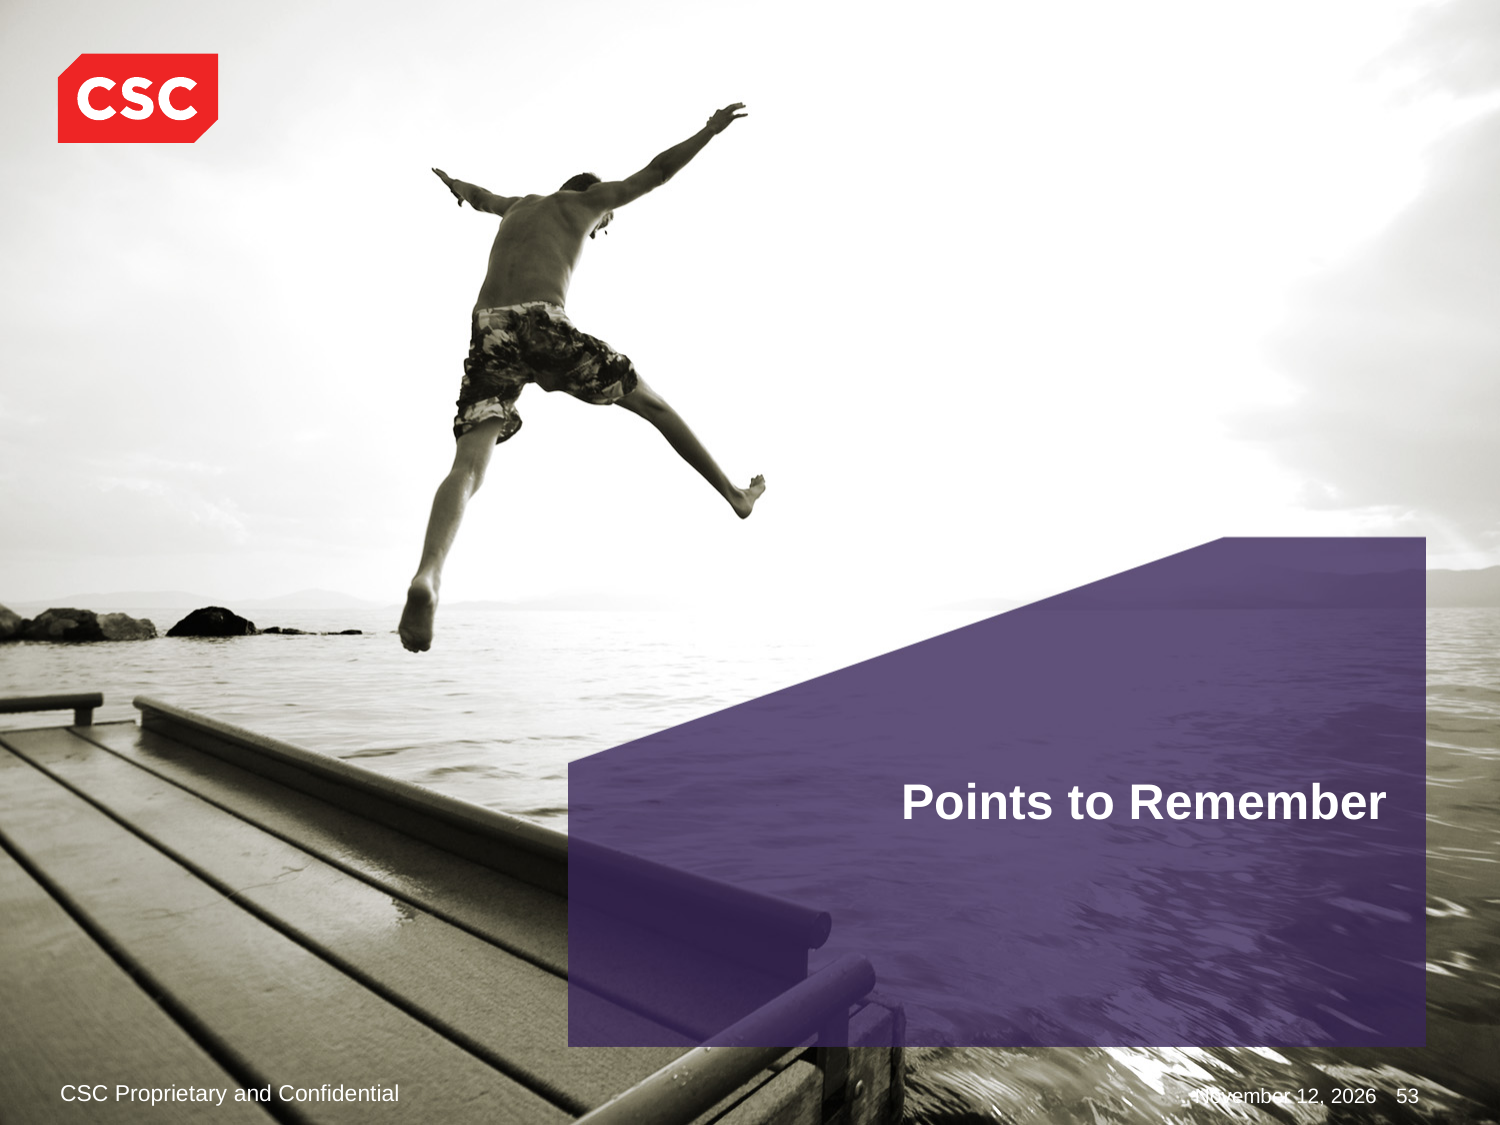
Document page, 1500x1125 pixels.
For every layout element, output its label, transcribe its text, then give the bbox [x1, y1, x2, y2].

picture [0, 0, 1500, 1125]
title Points to Remember [608, 776, 1388, 879]
